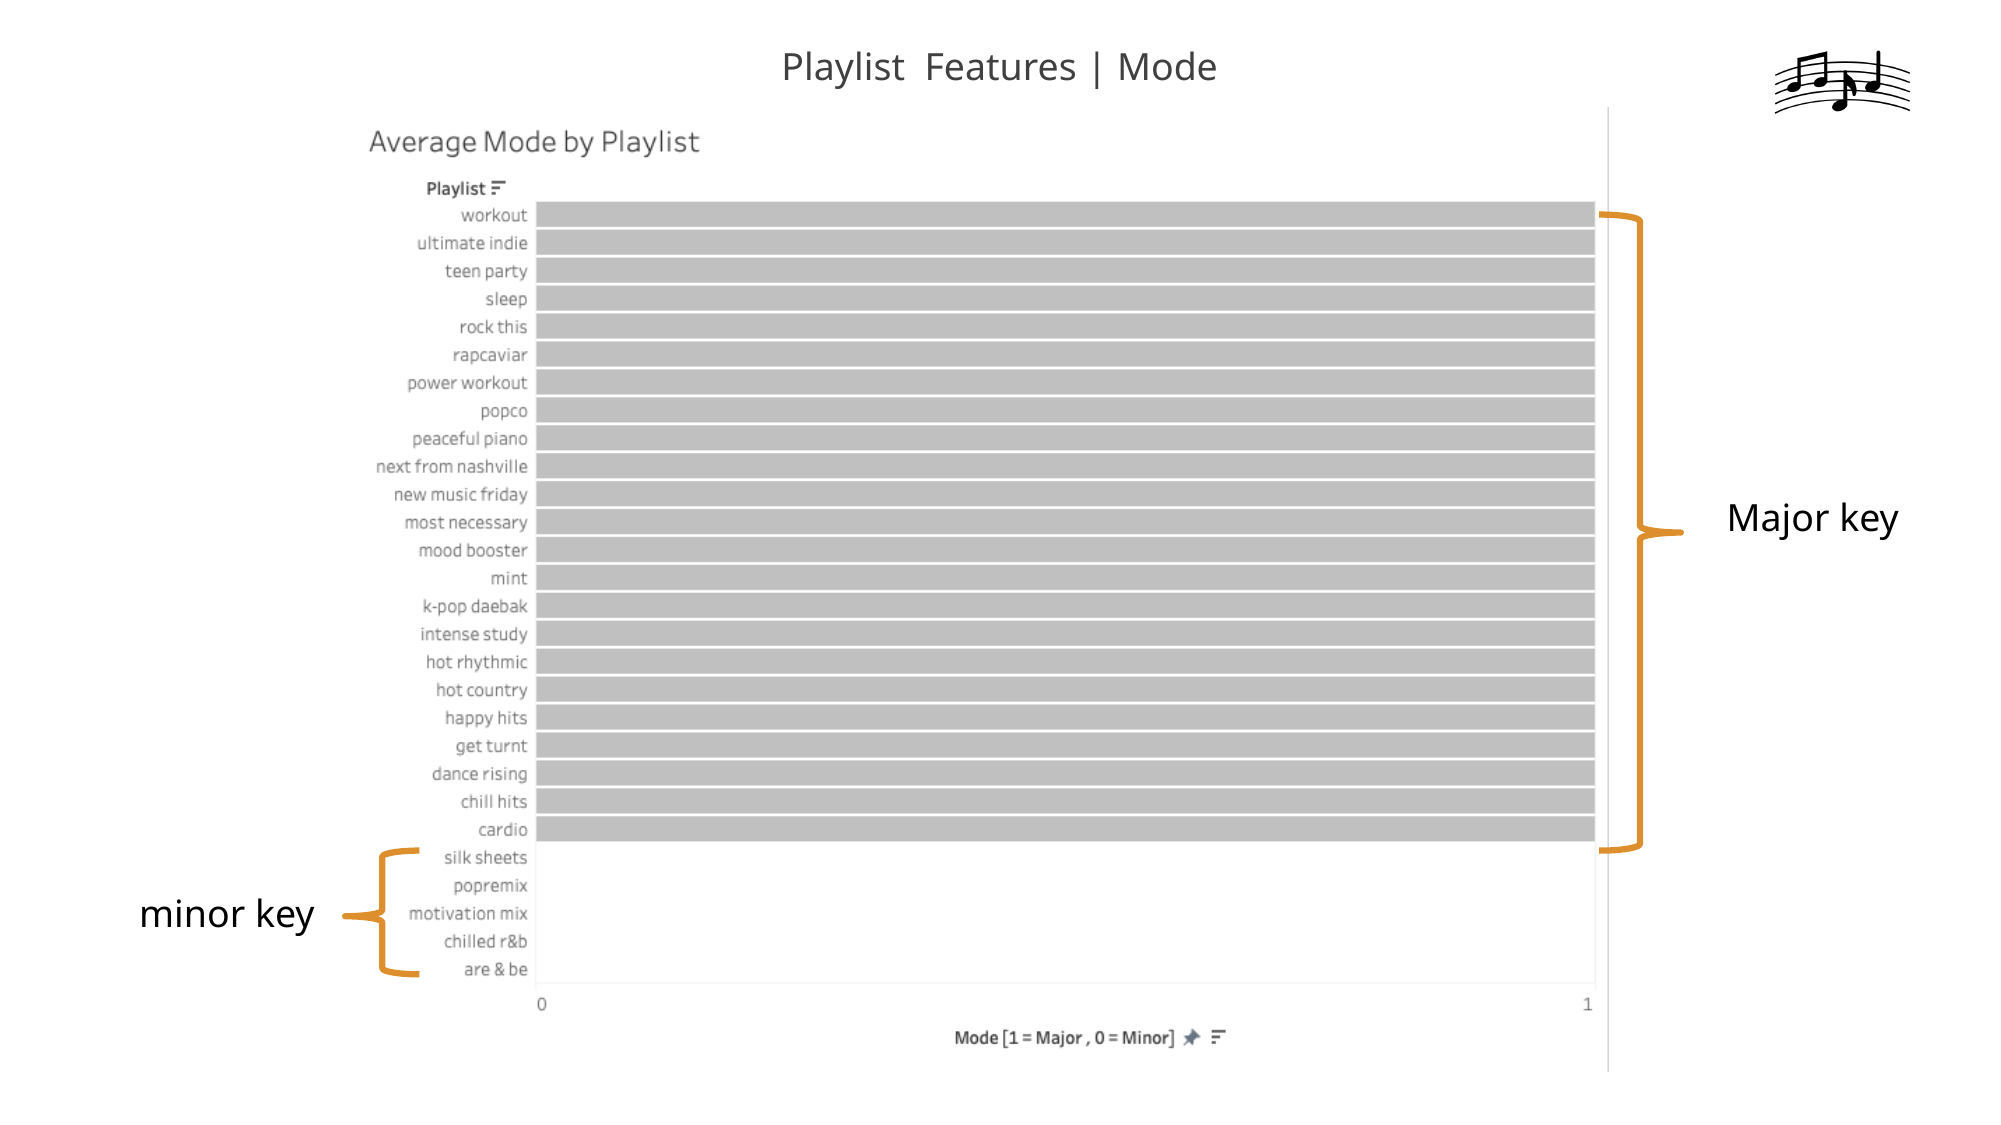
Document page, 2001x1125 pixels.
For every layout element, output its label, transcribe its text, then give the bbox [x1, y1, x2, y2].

text_box minor key [124, 882, 330, 942]
picture [366, 106, 1609, 1073]
text_box Playlist Features | Mode [766, 35, 1234, 95]
picture [1766, 7, 1918, 159]
text_box Major key [1711, 487, 1915, 547]
text_box [1615, 214, 1682, 852]
text_box [344, 914, 364, 919]
